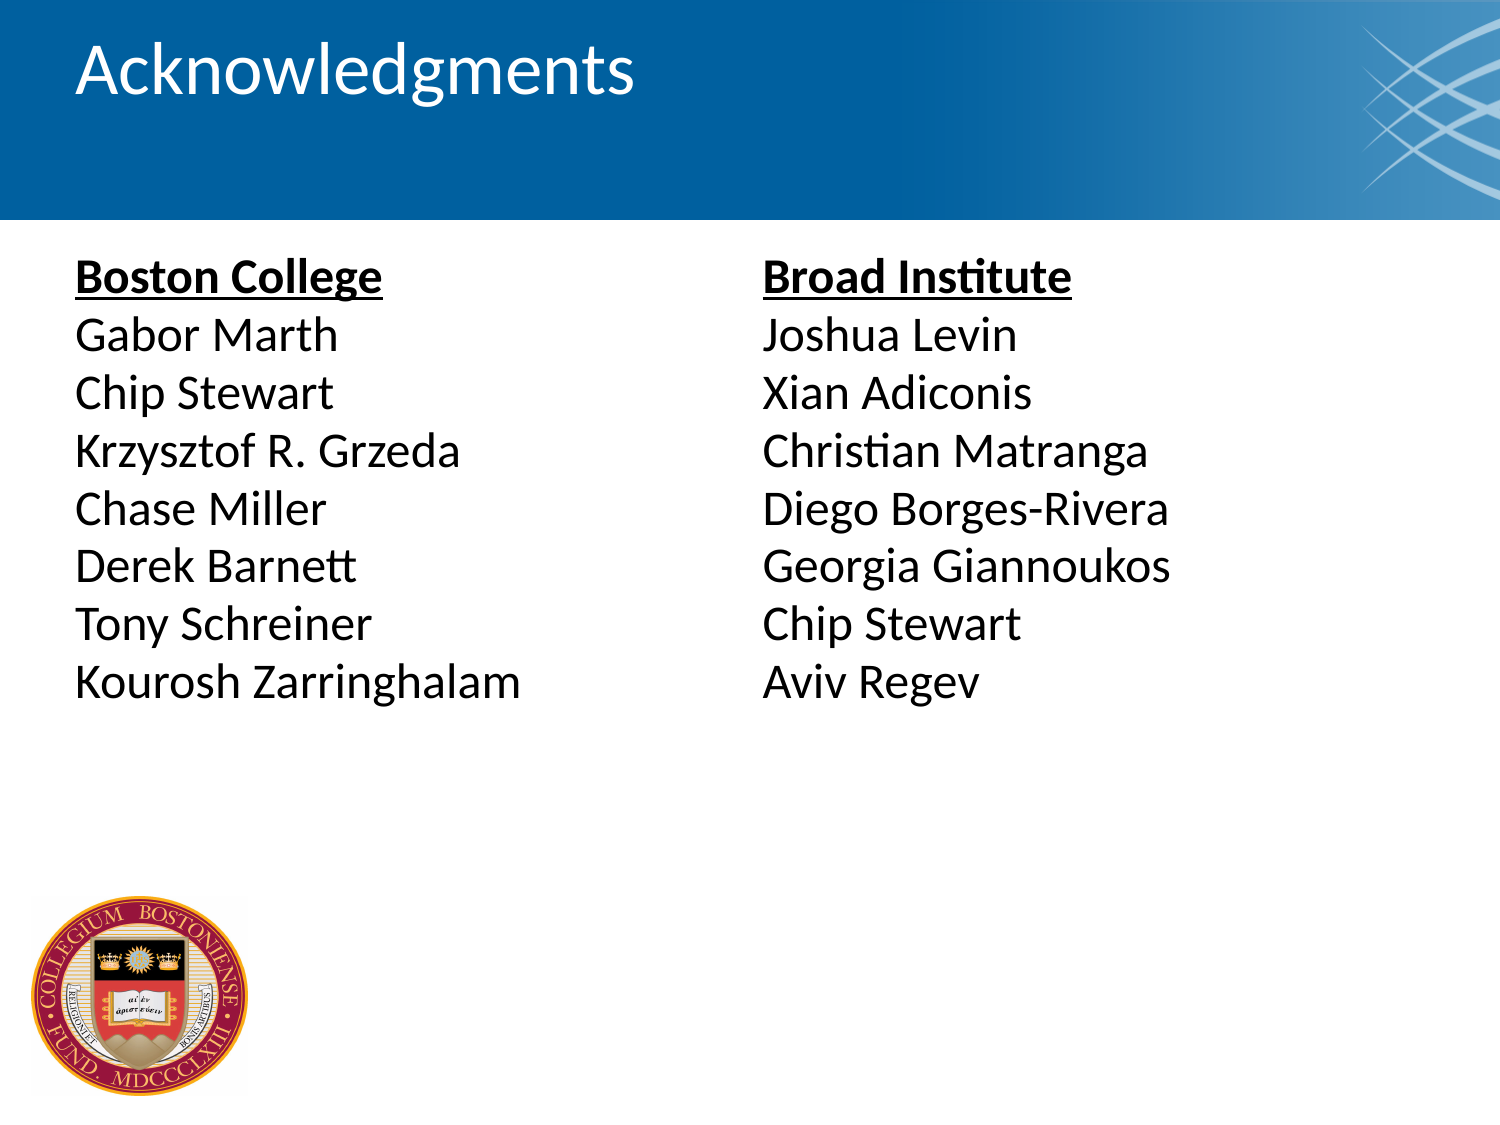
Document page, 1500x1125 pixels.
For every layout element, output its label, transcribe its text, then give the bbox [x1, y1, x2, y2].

list Boston College Gabor Marth Chip Stewart Krzysztof R. Grzeda Chase Miller Derek Barnett Tony Schreiner Kourosh Zarringhalam [75, 254, 738, 998]
picture [0, 0, 1500, 220]
title Acknowledgments [75, 29, 1425, 138]
list Broad Institute Joshua Levin Xian Adiconis Christian Matranga Diego Borges-Rivera Georgia Giannoukos Chip Stewart Aviv Regev [762, 254, 1425, 998]
picture [31, 895, 248, 1096]
